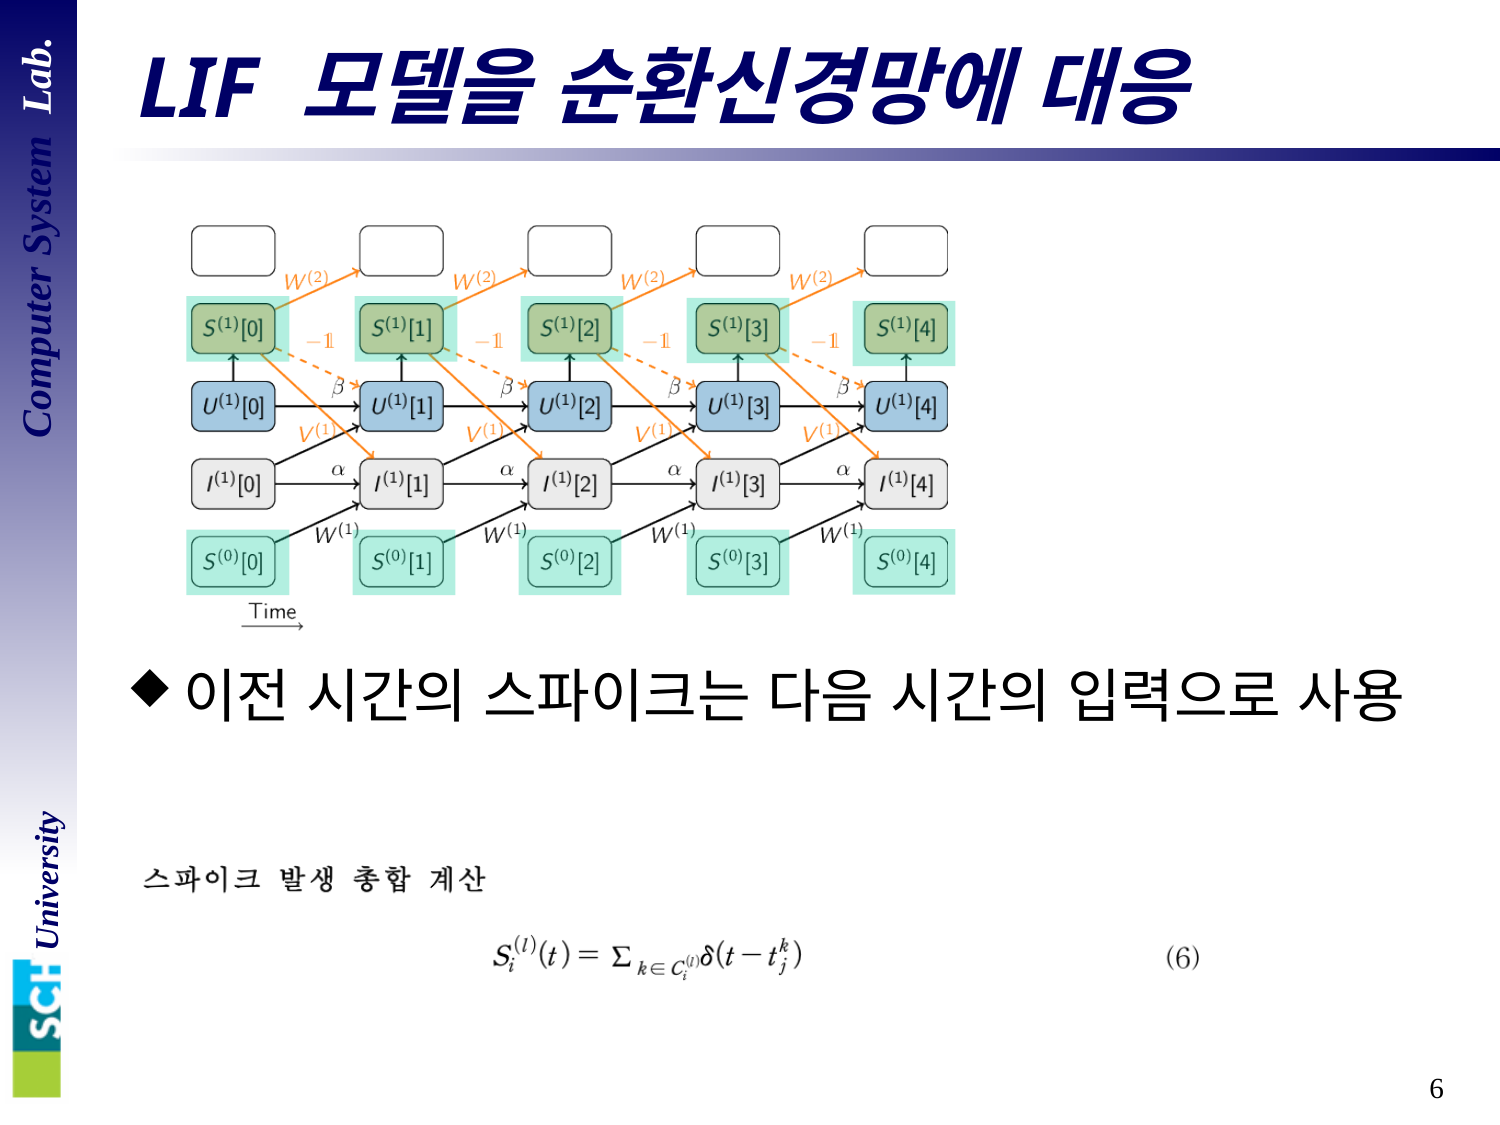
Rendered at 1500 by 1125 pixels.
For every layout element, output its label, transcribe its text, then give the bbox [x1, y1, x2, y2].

text_box [952, 529, 956, 595]
picture [122, 165, 948, 634]
title LIF 모델을 순환신경망에 대응 [123, 25, 1460, 143]
list 이전 시간의 스파이크는 다음 시간의 입력으로 사용 [111, 651, 1448, 1033]
text_box [952, 300, 956, 367]
picture [110, 841, 1224, 1024]
picture [5, 952, 69, 1104]
